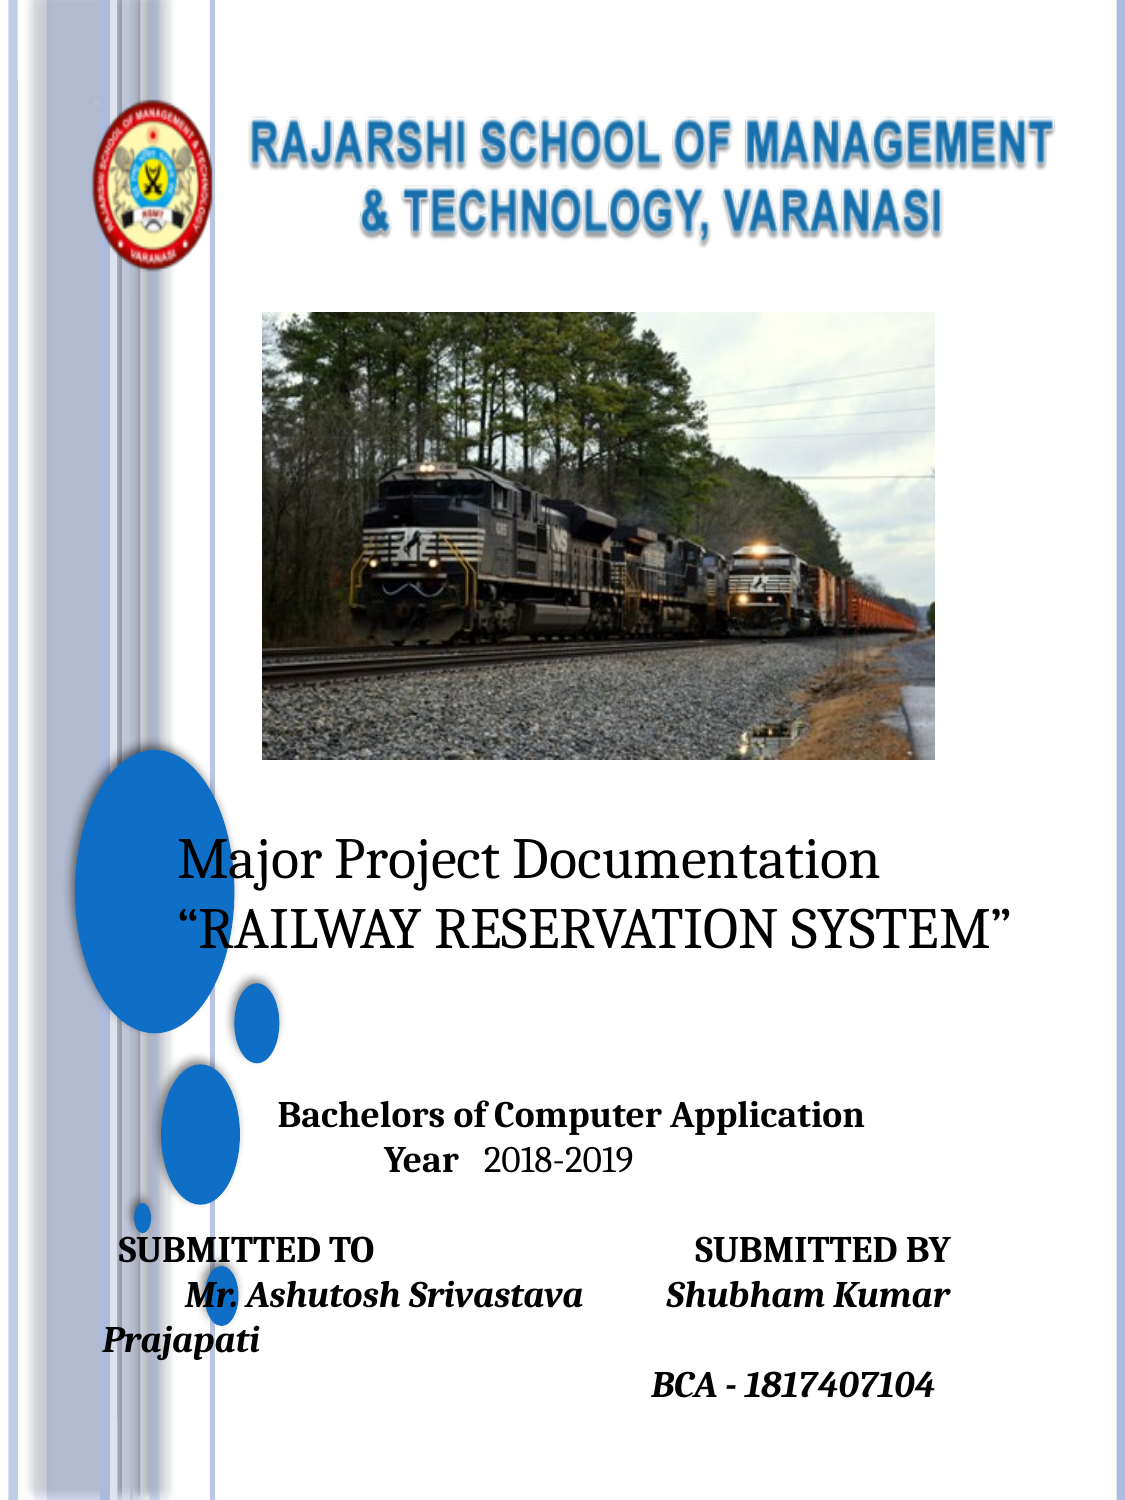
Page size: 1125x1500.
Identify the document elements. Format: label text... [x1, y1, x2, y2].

text_box Major Project Documentation “RAILWAY RESERVATION SYSTEM” [162, 812, 1075, 968]
text_box Bachelors of Computer Application Year 2018-2019 SUBMITTED TO SUBMITTED BY Mr. Ashutosh Srivastava Shubham Kumar Prajapati BCA - 1817407104 [87, 1037, 1063, 1413]
picture [262, 312, 935, 760]
picture [62, 99, 1076, 288]
text_box [24, 62, 1125, 123]
